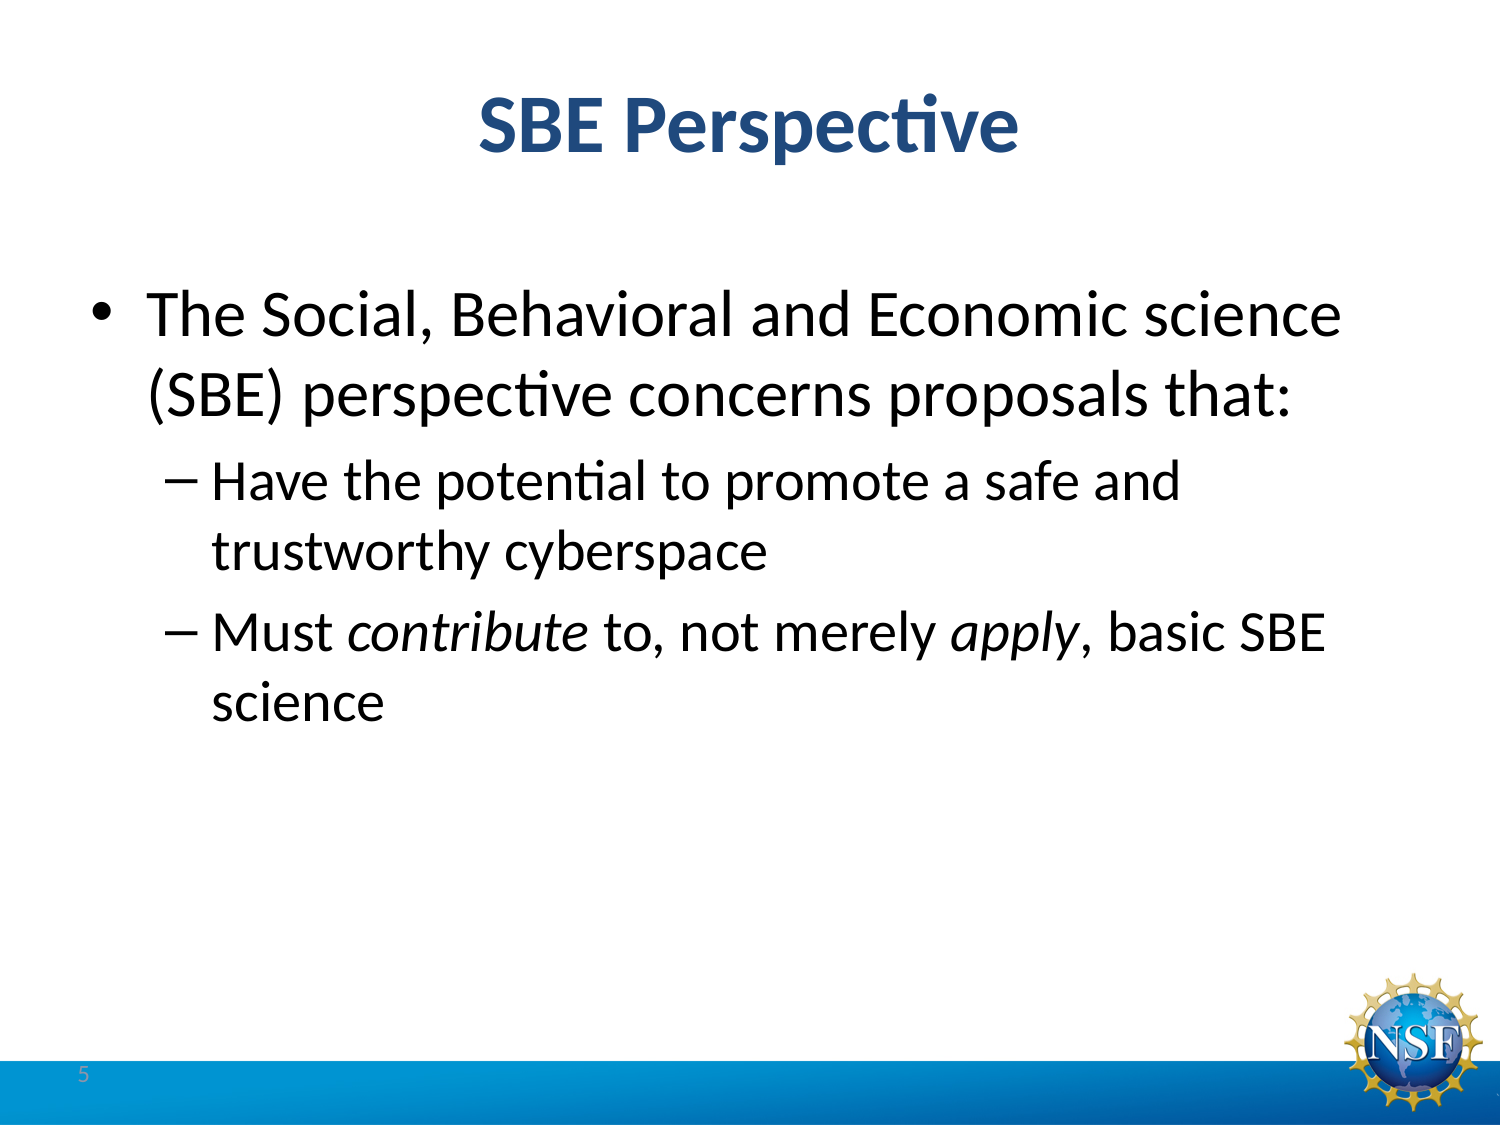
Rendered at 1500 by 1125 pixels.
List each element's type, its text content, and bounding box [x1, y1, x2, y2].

slide_number 5 [62, 1042, 413, 1103]
list The Social, Behavioral and Economic science (SBE) perspective concerns proposals that: Have the potential to promote a safe and trustworthy cyberspace Must contribute to, not merely apply, basic SBE science [75, 262, 1425, 1005]
picture [0, 0, 1500, 1125]
title SBE Perspective [75, 24, 1425, 213]
